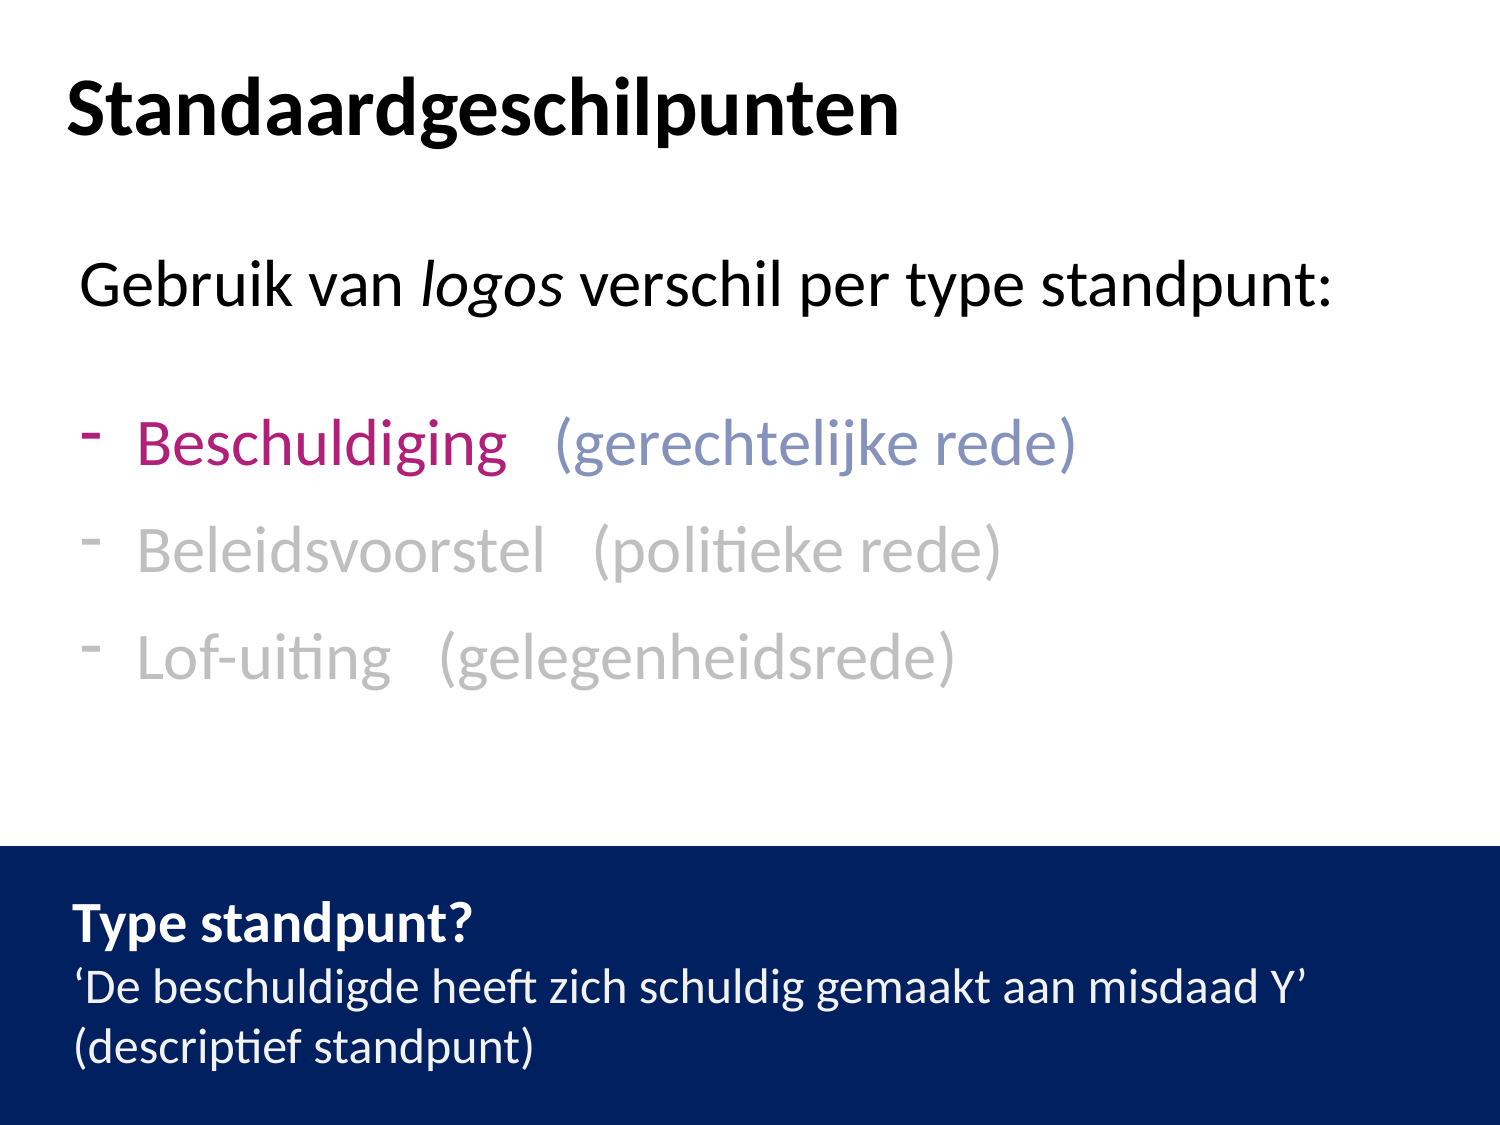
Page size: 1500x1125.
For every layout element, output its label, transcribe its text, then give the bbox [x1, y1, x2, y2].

text_box Gebruik van logos verschil per type standpunt: Beschuldiging (gerechtelijke rede) Beleidsvoorstel (politieke rede) Lof-uiting (gelegenheidsrede) [64, 231, 1368, 846]
title Standaardgeschilpunten [66, 66, 1434, 138]
text_box Type standpunt? ‘De beschuldigde heeft zich schuldig gemaakt aan misdaad Y’ (descriptief standpunt) [0, 846, 1500, 1125]
